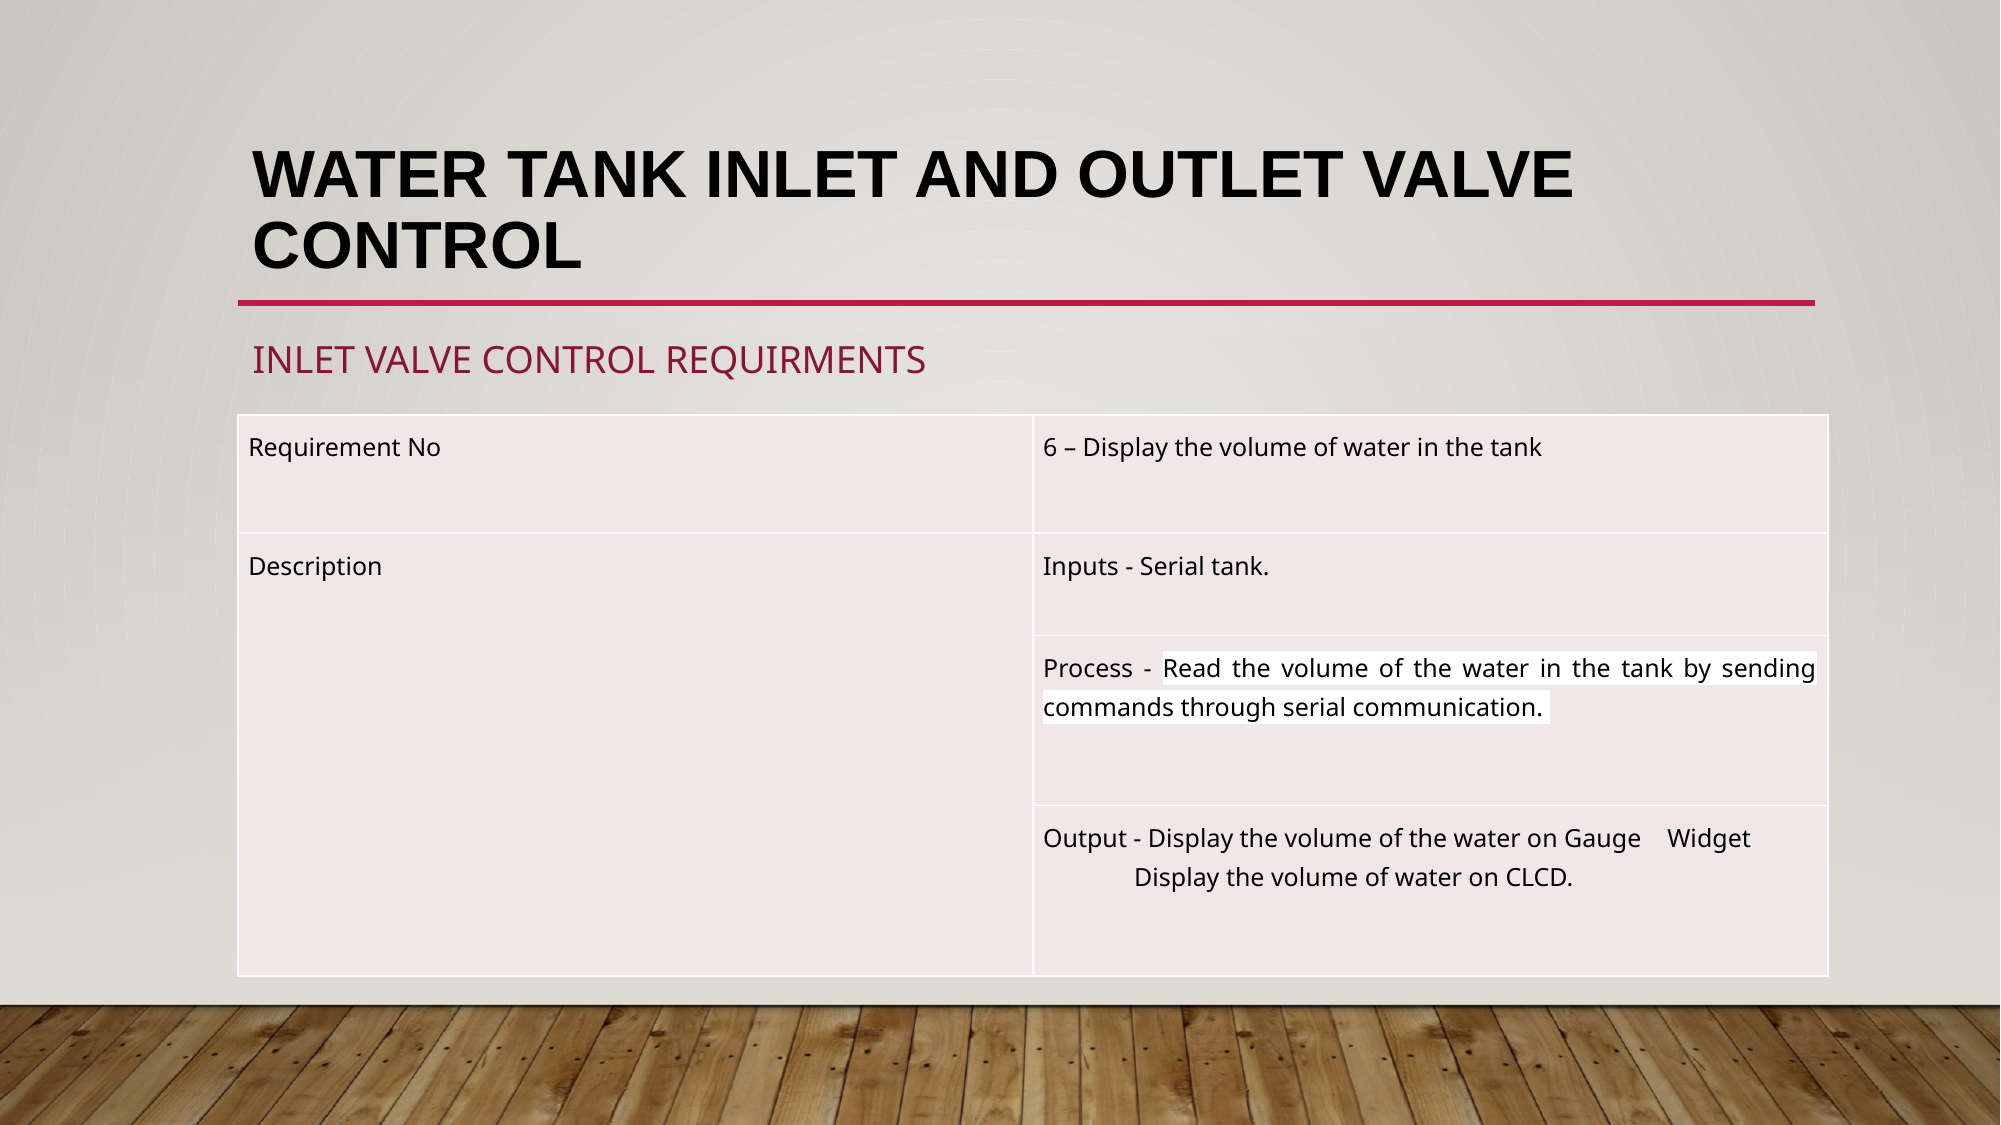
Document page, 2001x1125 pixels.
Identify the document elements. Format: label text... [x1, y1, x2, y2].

table_header Requirement No [239, 416, 1032, 532]
table_cell Description [239, 534, 1032, 975]
picture [0, 1005, 2000, 1125]
table_cell Process - Read the volume of the water in the tank by sending commands through serial communication. [1034, 636, 1827, 805]
table_cell Output - Display the volume of the water on Gauge Widget Display the volume of water on CLCD. [1034, 806, 1827, 975]
text_box INLET VALVE CONTROL REQUIRMENTS [237, 329, 1389, 389]
table_header 6 – Display the volume of water in the tank [1034, 416, 1827, 532]
table_cell Inputs - Serial tank. [1034, 534, 1827, 635]
title water tank inlet and outlet valve control [237, 132, 1814, 335]
